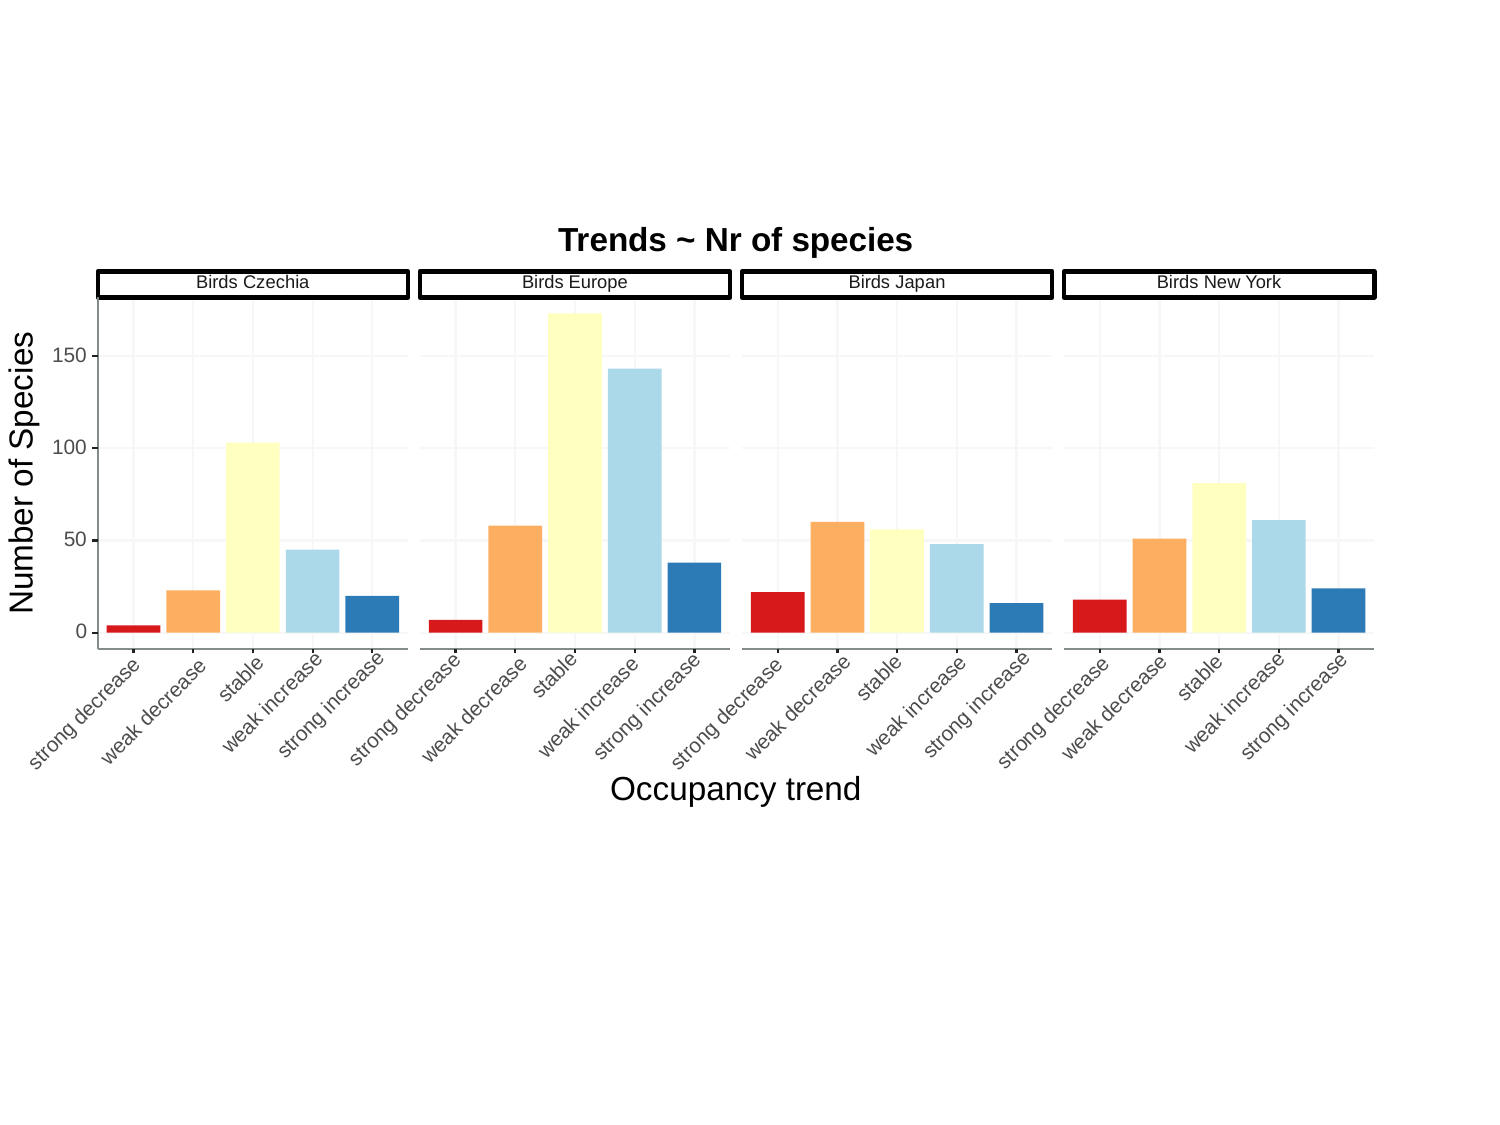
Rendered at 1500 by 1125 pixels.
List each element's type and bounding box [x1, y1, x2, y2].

text_box [2, 229, 1387, 803]
